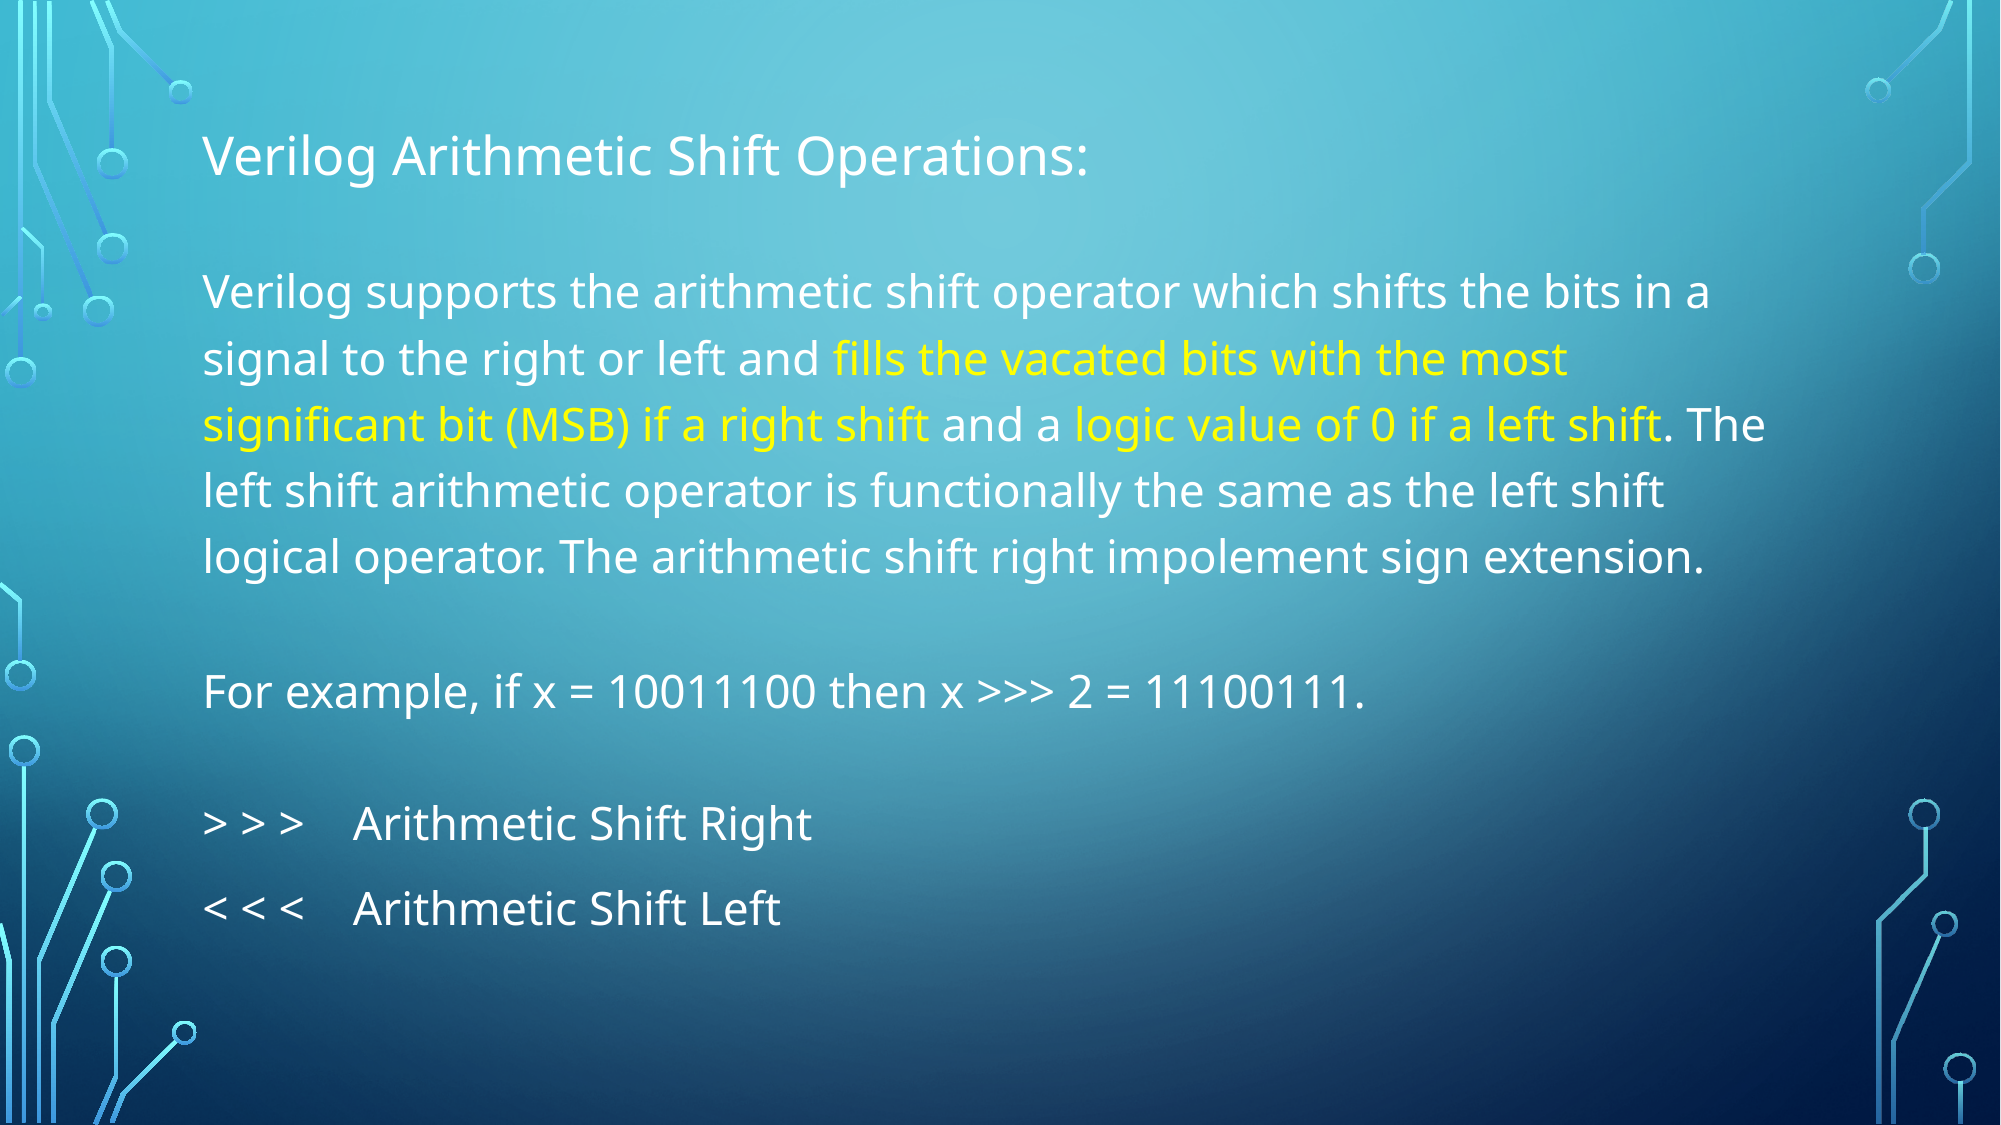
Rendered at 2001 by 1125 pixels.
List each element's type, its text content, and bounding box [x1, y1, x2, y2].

list Verilog Arithmetic Shift Operations: Verilog supports the arithmetic shift operator which shifts the bits in a signal to the right or left and fills the vacated bits with the most significant bit (MSB) if a right shift and a logic value of 0 if a left shift. The left shift arithmetic operator is functionally the same as the left shift logical operator. The arithmetic shift right impolement sign extension. For example, if x = 10011100 then x >>> 2 = 11100111. > > > Arithmetic Shift Right < < < Arithmetic Shift Left [187, 101, 1813, 950]
